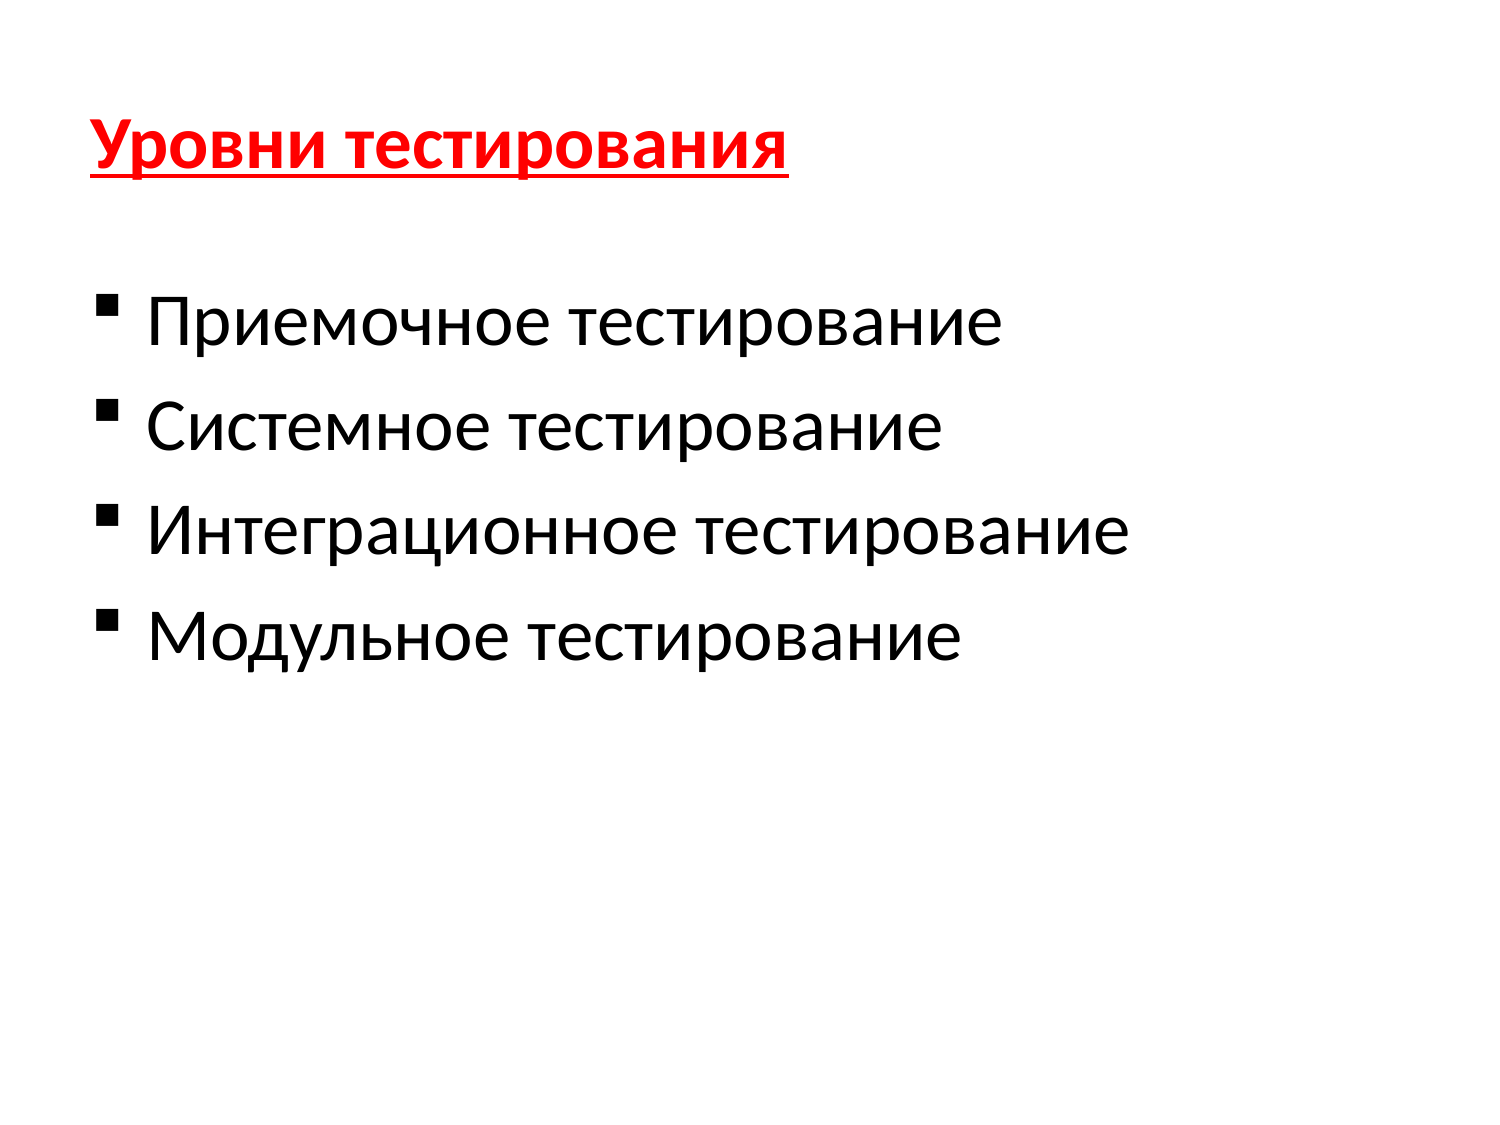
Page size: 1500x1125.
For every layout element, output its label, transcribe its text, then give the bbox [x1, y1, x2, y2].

title Уровни тестирования [75, 45, 1425, 233]
list Приемочное тестирование Системное тестирование Интеграционное тестирование Модульное тестирование [75, 262, 1459, 1125]
